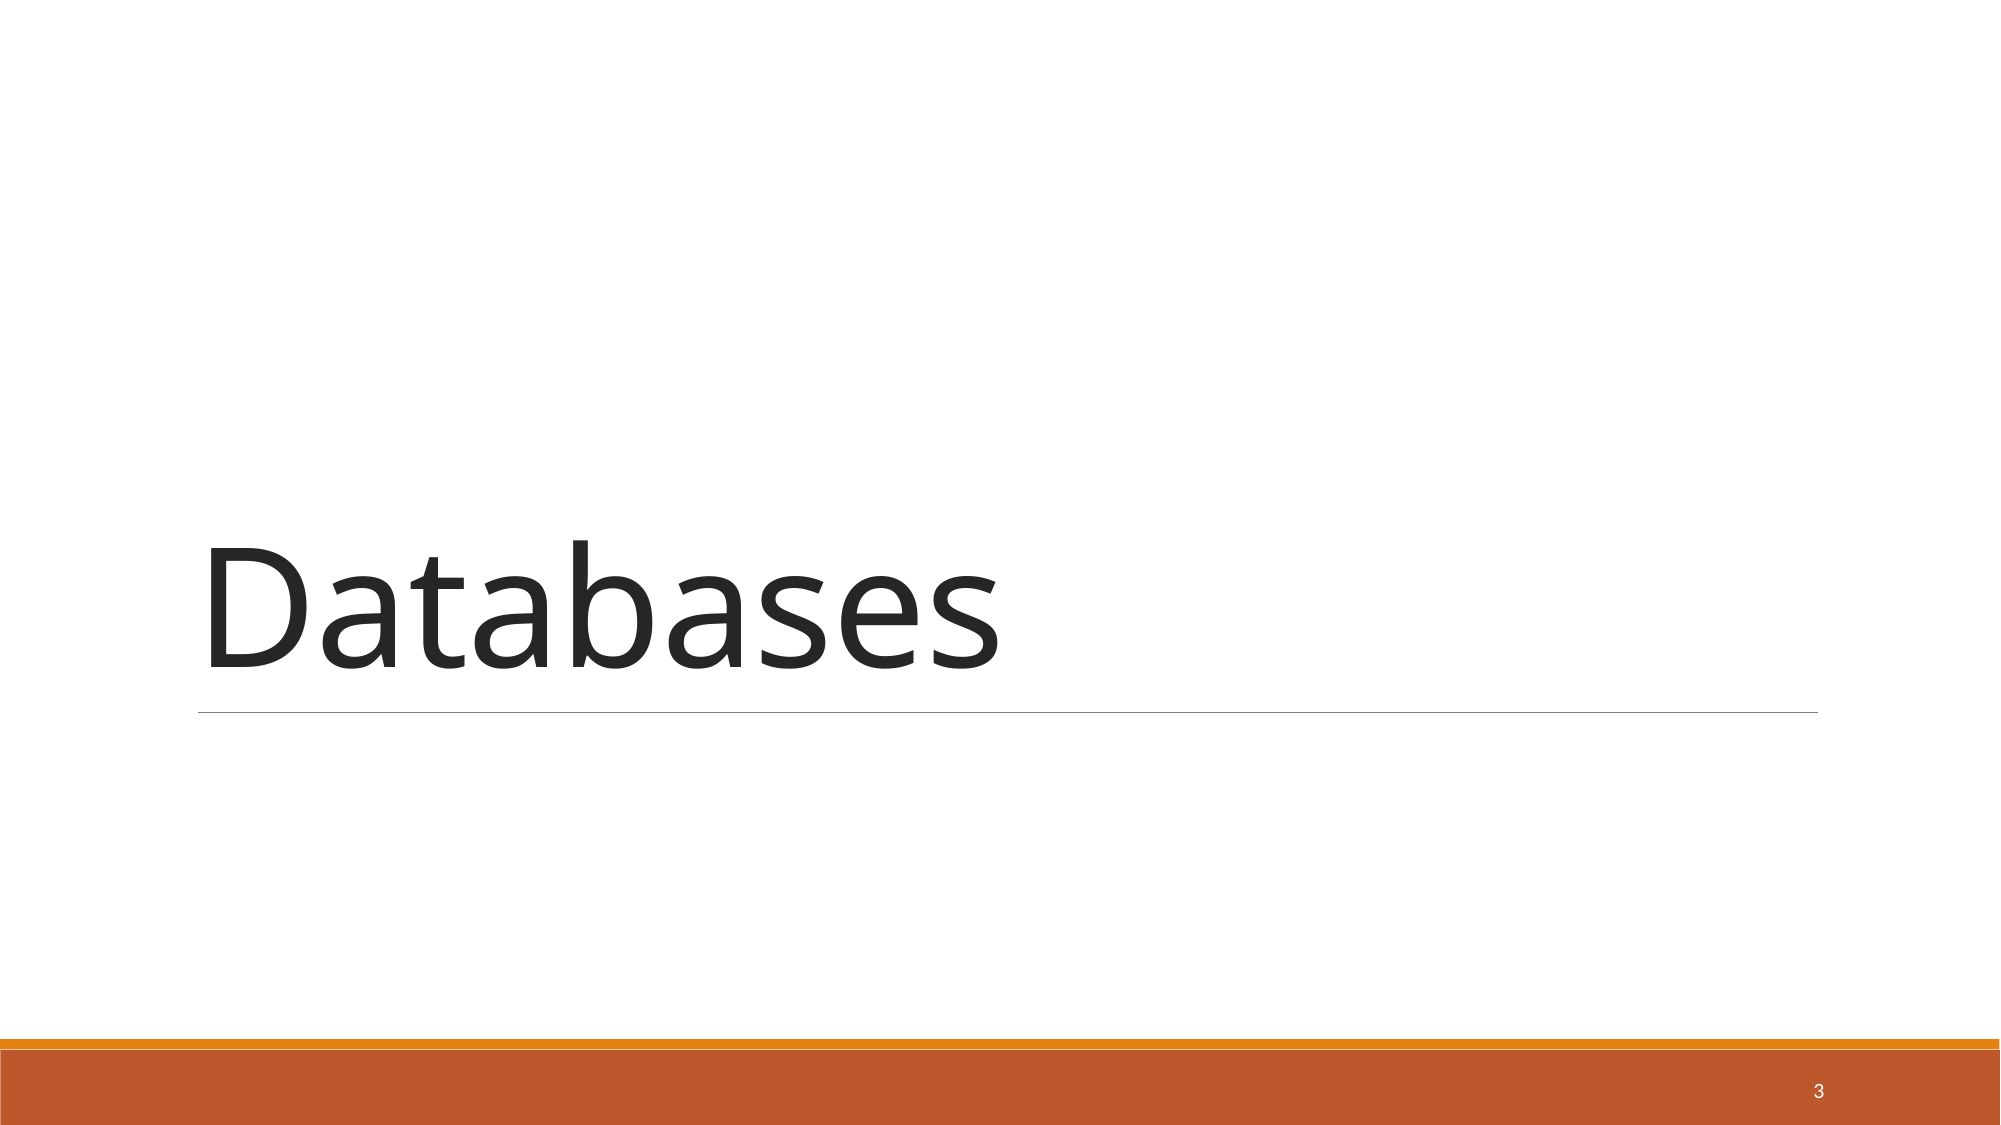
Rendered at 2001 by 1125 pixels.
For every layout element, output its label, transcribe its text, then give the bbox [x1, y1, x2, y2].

title Databases [180, 124, 1830, 710]
slide_number 3 [1624, 1059, 1840, 1120]
